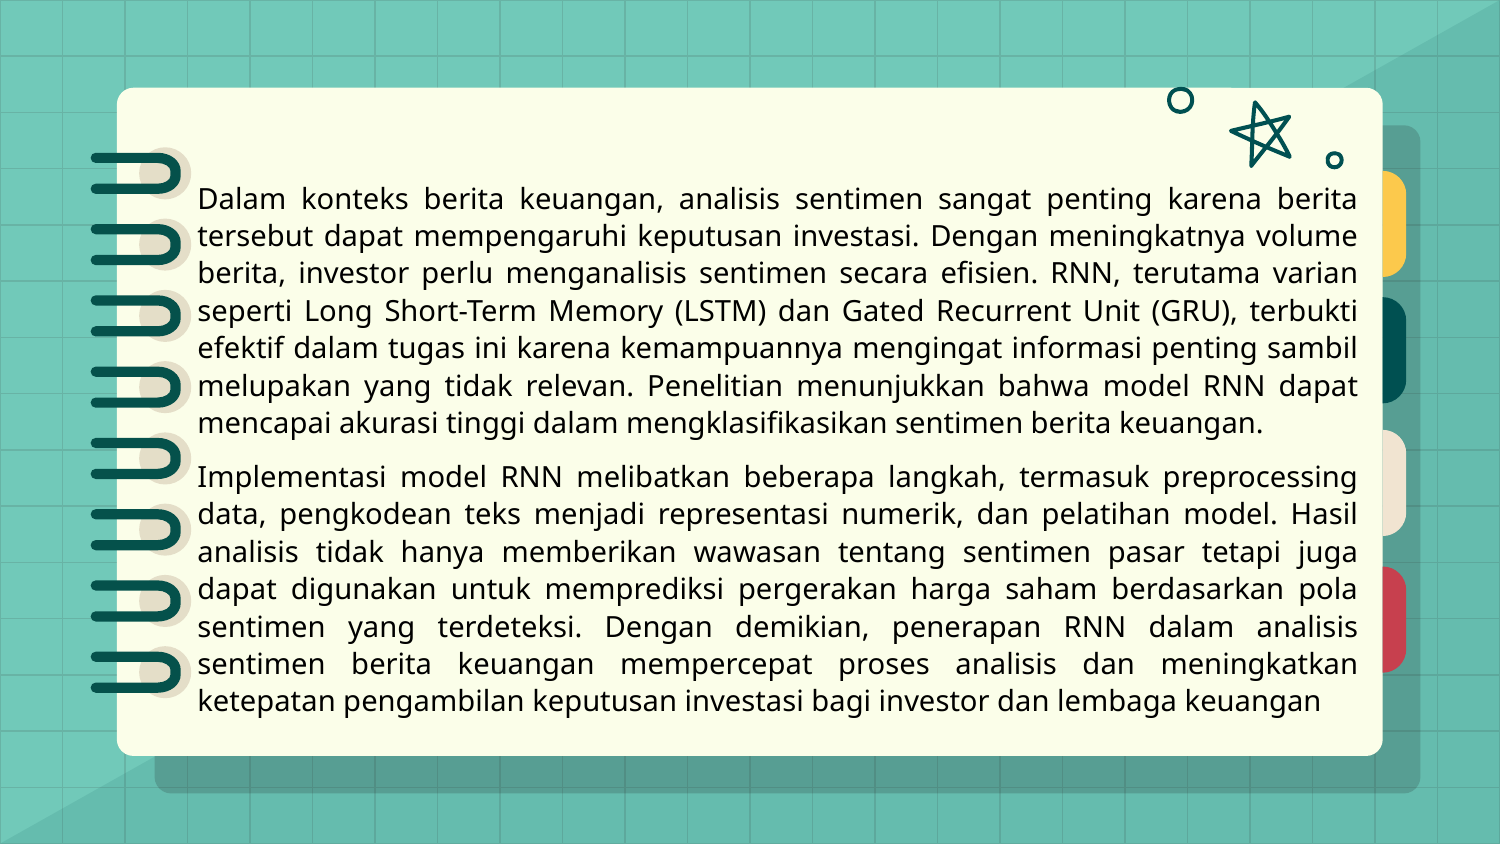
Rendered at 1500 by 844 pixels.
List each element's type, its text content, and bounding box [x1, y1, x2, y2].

text_box Dalam konteks berita keuangan, analisis sentimen sangat penting karena berita tersebut dapat mempengaruhi keputusan investasi. Dengan meningkatnya volume berita, investor perlu menganalisis sentimen secara efisien. RNN, terutama varian seperti Long Short-Term Memory (LSTM) dan Gated Recurrent Unit (GRU), terbukti efektif dalam tugas ini karena kemampuannya mengingat informasi penting sambil melupakan yang tidak relevan. Penelitian menunjukkan bahwa model RNN dapat mencapai akurasi tinggi dalam mengklasifikasikan sentimen berita keuangan. Implementasi model RNN melibatkan beberapa langkah, termasuk preprocessing data, pengkodean teks menjadi representasi numerik, dan pelatihan model. Hasil analisis tidak hanya memberikan wawasan tentang sentimen pasar tetapi juga dapat digunakan untuk memprediksi pergerakan harga saham berdasarkan pola sentimen yang terdeteksi. Dengan demikian, penerapan RNN dalam analisis sentimen berita keuangan mempercepat proses analisis dan meningkatkan ketepatan pengambilan keputusan investasi bagi investor dan lembaga keuangan [182, 162, 1375, 738]
text_box [1325, 151, 1344, 170]
text_box [1167, 86, 1195, 114]
text_box [1228, 100, 1292, 168]
